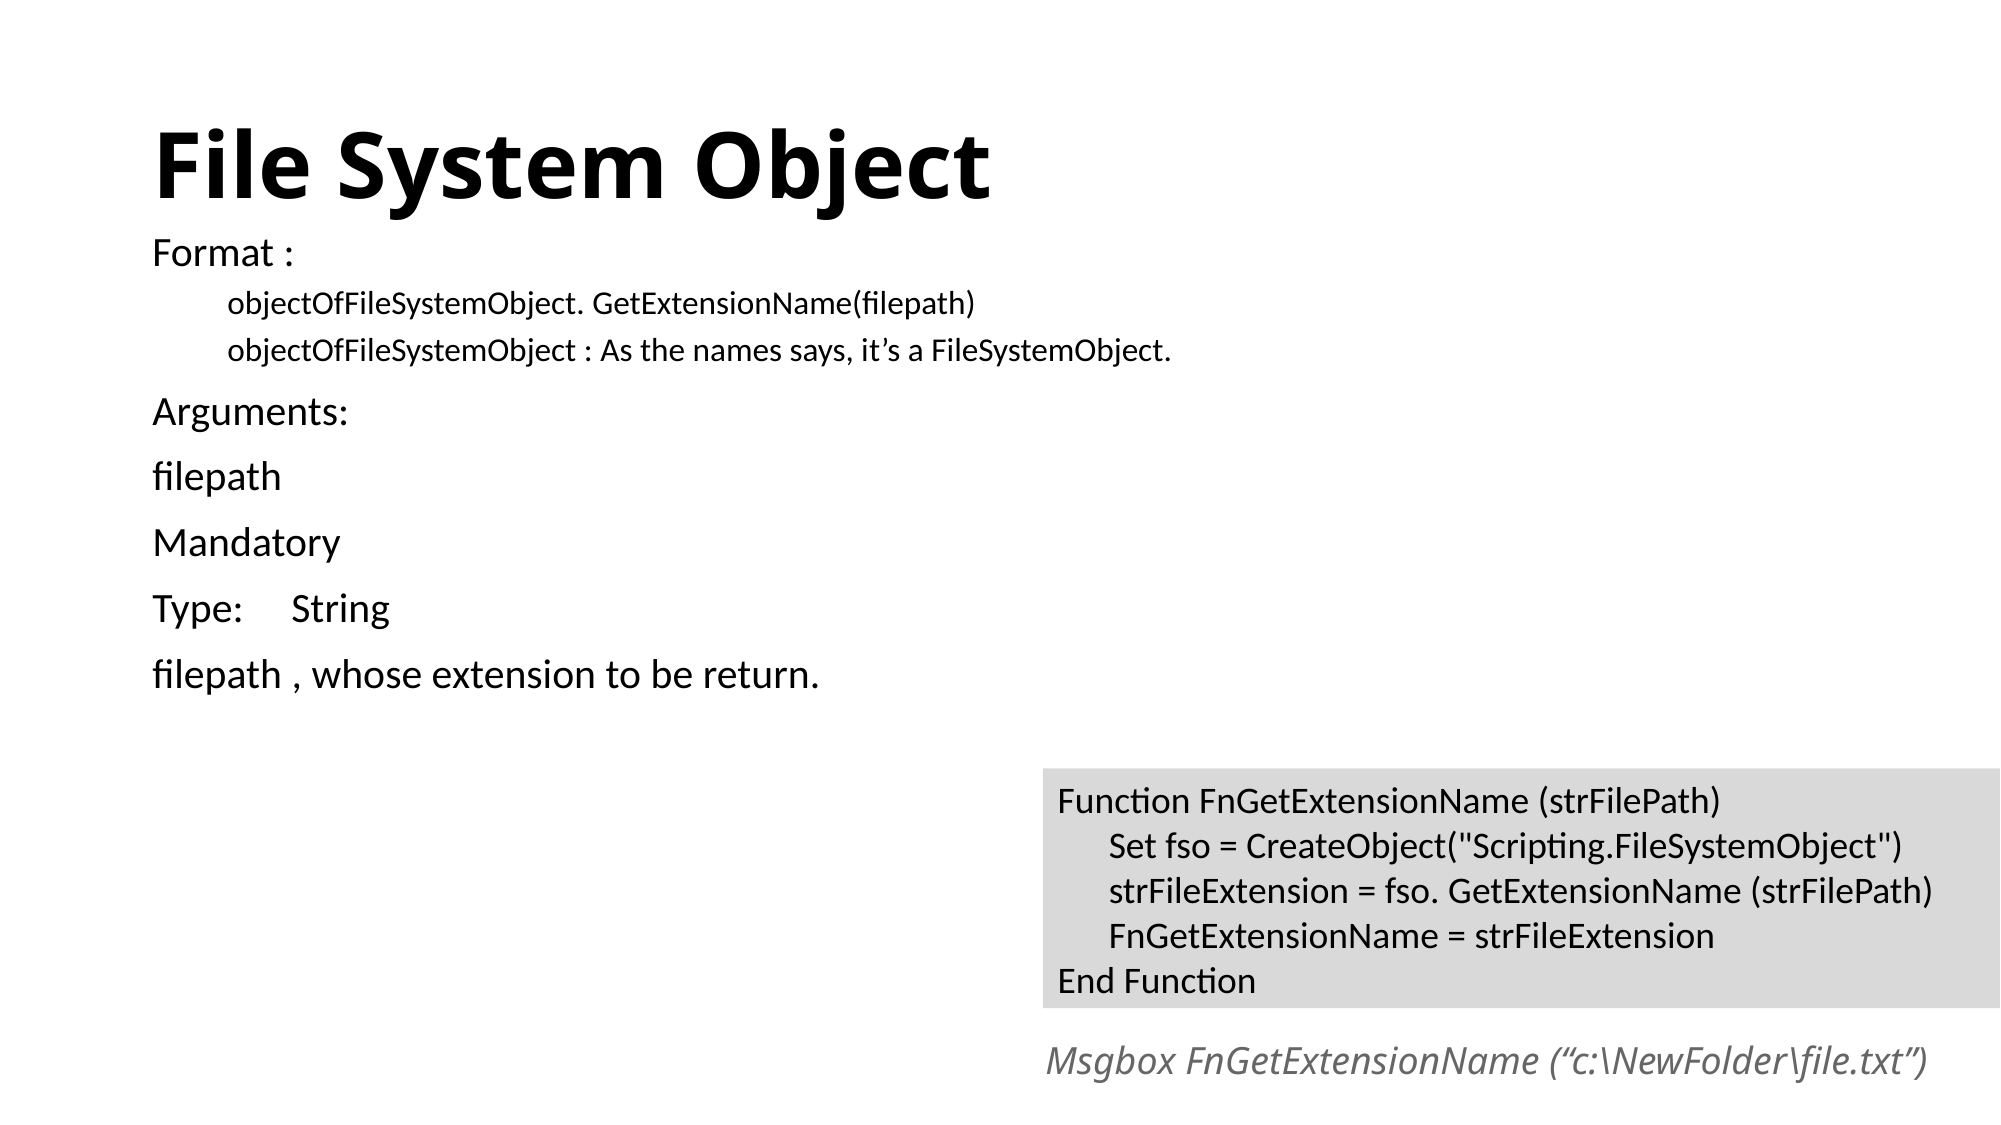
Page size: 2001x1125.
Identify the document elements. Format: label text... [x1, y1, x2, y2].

text_box Msgbox FnGetExtensionName (“c:\NewFolder\file.txt”) [1030, 1029, 1944, 1090]
text_box Function FnGetExtensionName (strFilePath) Set fso = CreateObject("Scripting.FileSystemObject") strFileExtension = fso. GetExtensionName (strFilePath) FnGetExtensionName = strFileExtension End Function [1042, 768, 2000, 1009]
list Format : objectOfFileSystemObject. GetExtensionName(filepath) objectOfFileSystemObject : As the names says, it’s a FileSystemObject. Arguments: filepath Mandatory Type: String filepath , whose extension to be return. [137, 223, 1863, 937]
title File System Object [137, 59, 1863, 223]
